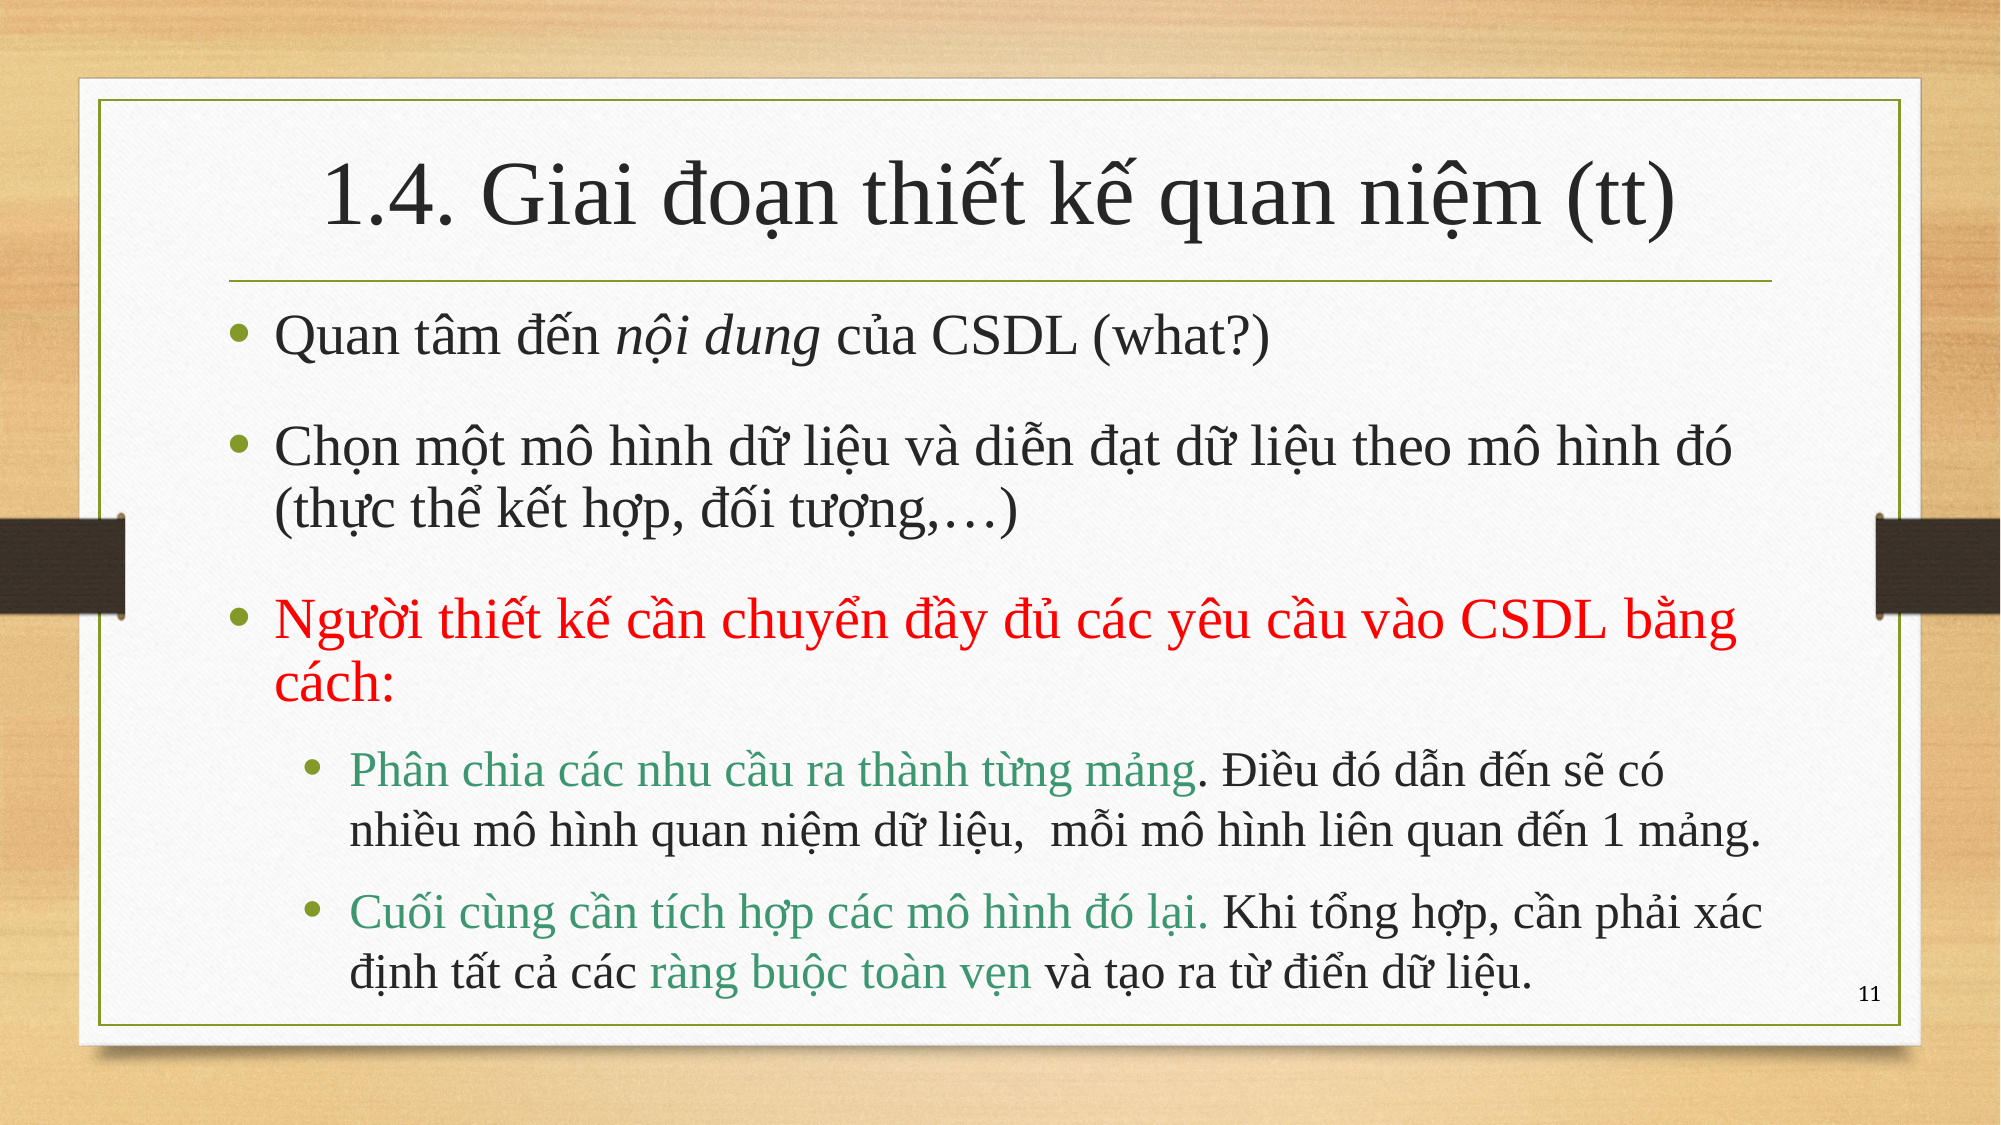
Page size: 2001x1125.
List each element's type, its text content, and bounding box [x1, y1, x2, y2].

picture [0, 0, 2001, 1125]
title 1.4. Giai đoạn thiết kế quan niệm (tt) [212, 102, 1788, 274]
slide_number 11 [1807, 971, 1897, 1018]
list Quan tâm đến nội dung của CSDL (what?) Chọn một mô hình dữ liệu và diễn đạt dữ liệu theo mô hình đó (thực thể kết hợp, đối tượng,…) Người thiết kế cần chuyển đầy đủ các yêu cầu vào CSDL bằng cách: Phân chia các nhu cầu ra thành từng mảng. Điều đó dẫn đến sẽ có nhiều mô hình quan niệm dữ liệu, mỗi mô hình liên quan đến 1 mảng. Cuối cùng cần tích hợp các mô hình đó lại. Khi tổng hợp, cần phải xác định tất cả các ràng buộc toàn vẹn và tạo ra từ điển dữ liệu. [212, 297, 1788, 1018]
